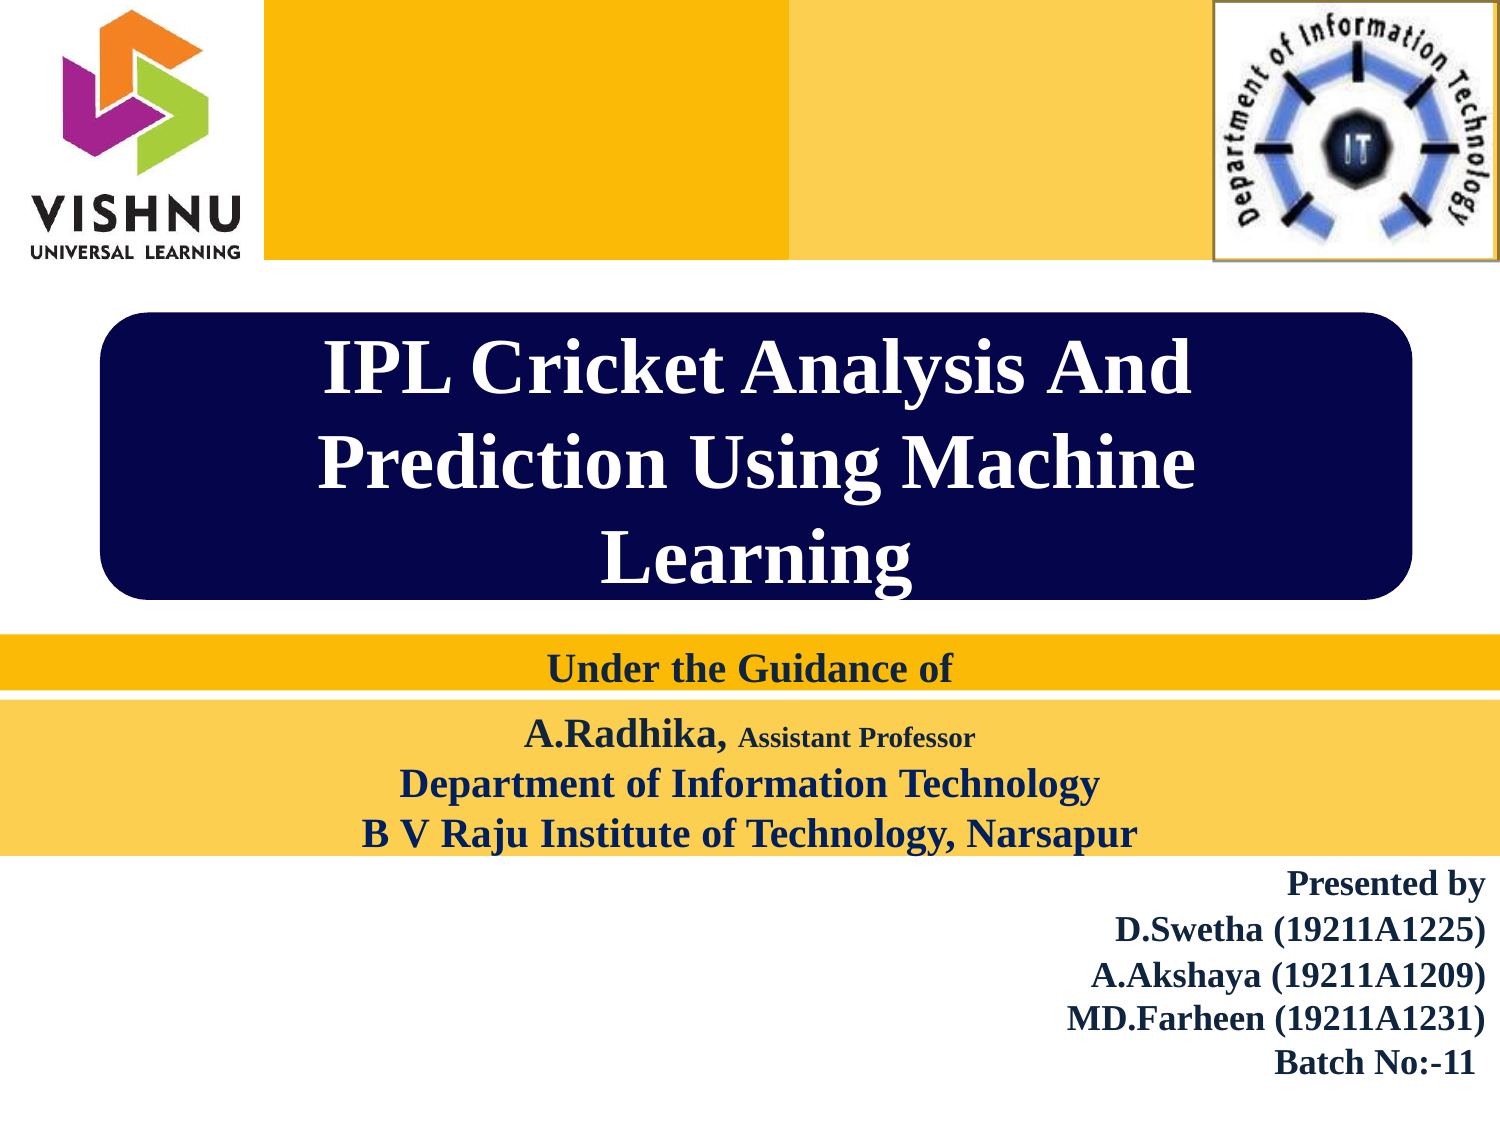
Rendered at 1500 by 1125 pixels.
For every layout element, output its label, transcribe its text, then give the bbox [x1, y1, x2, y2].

text_box [1198, 312, 1413, 600]
text_box [99, 312, 314, 600]
text_box Presented by D.Swetha (19211A1225) A.Akshaya (19211A1209) MD.Farheen (19211A1231) Batch No:-11 [766, 857, 1488, 1082]
text_box Under the Guidance of [0, 634, 1500, 691]
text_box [0, 0, 1210, 263]
text_box A.Radhika, Assistant Professor Department of Information Technology B V Raju Institute of Technology, Narsapur [0, 699, 1500, 856]
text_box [1212, 0, 1500, 263]
title IPL Cricket Analysis And Prediction Using Machine Learning [314, 312, 1198, 600]
